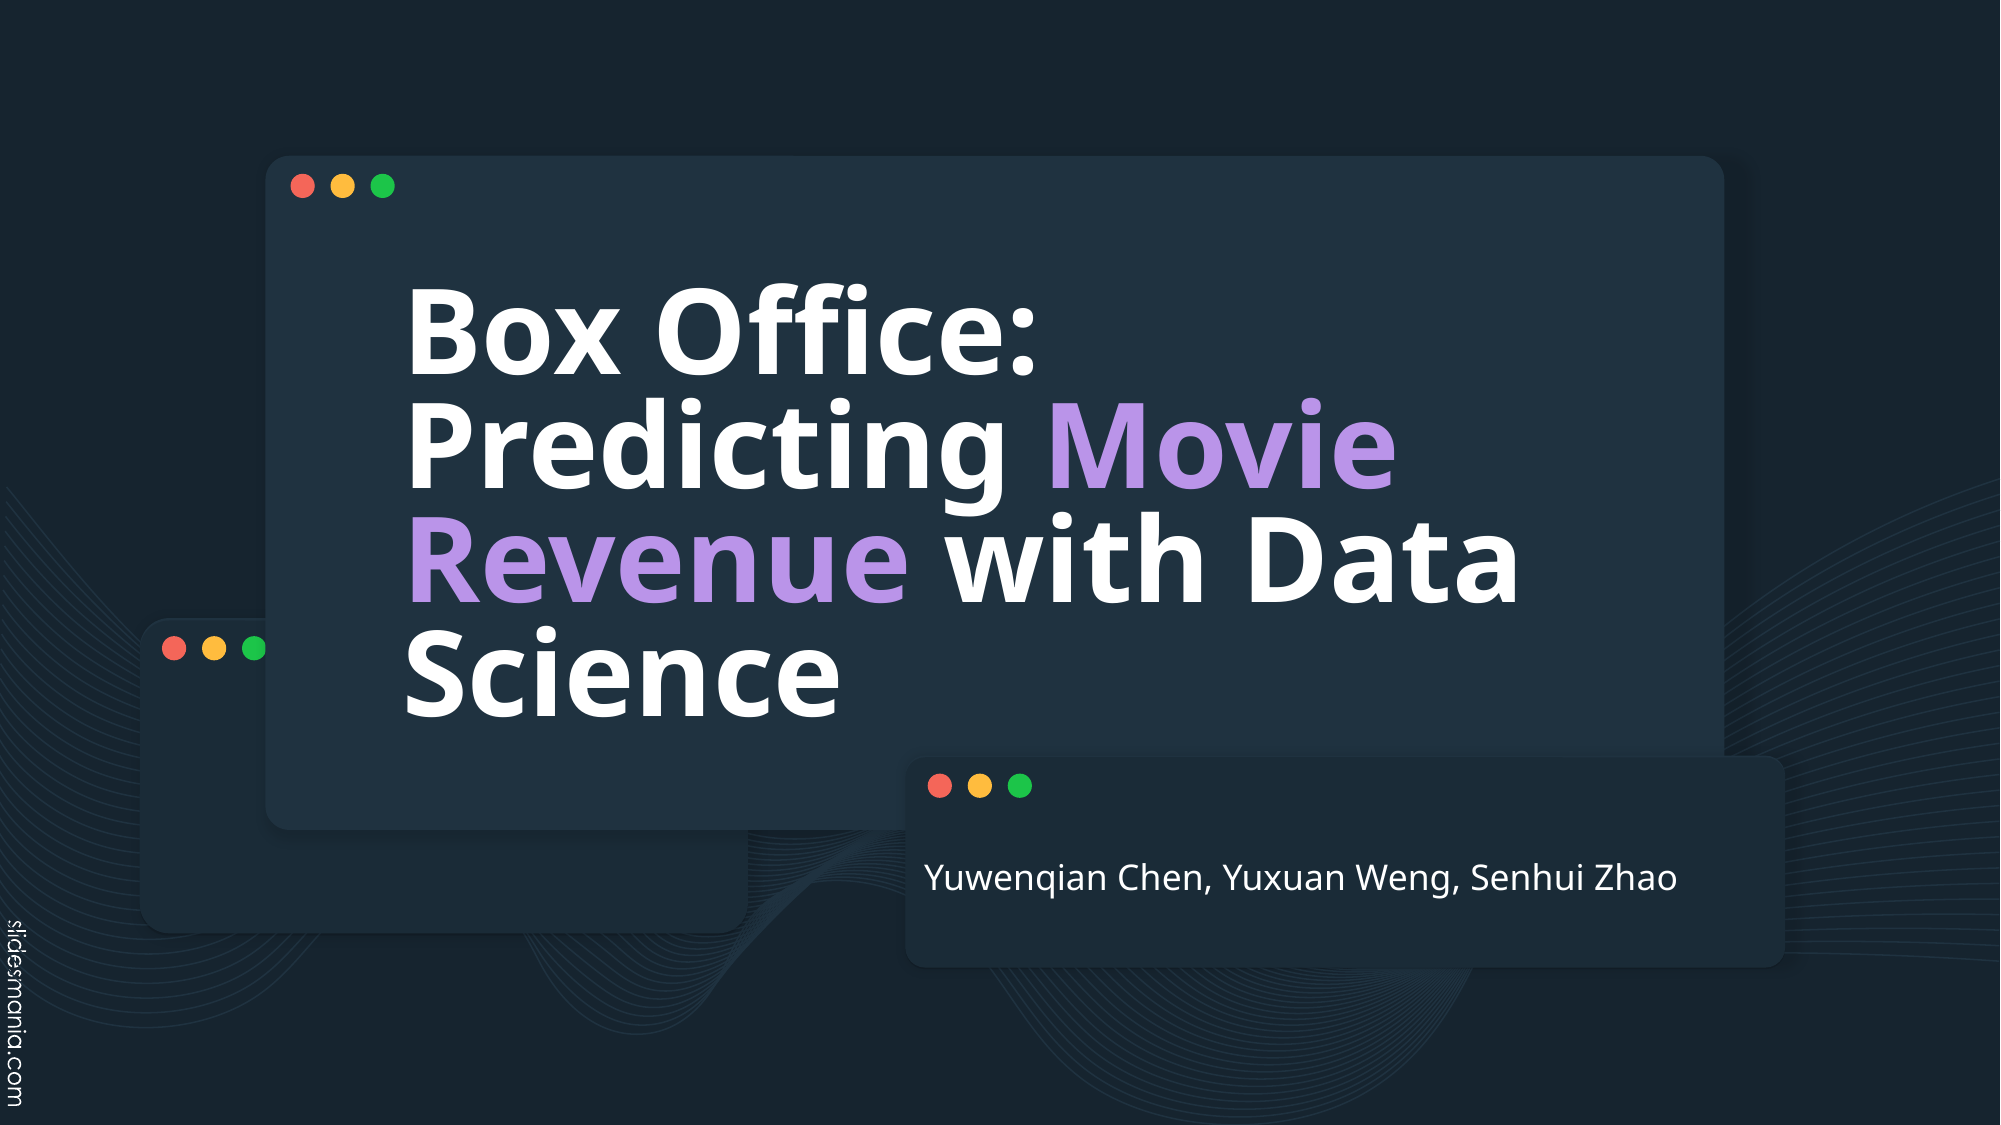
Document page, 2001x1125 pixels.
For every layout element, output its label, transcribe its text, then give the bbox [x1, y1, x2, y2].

title Box Office: Predicting Movie Revenue with Data Science [381, 263, 1623, 740]
subtitle Yuwenqian Chen, Yuxuan Weng, Senhui Zhao [904, 828, 1833, 959]
